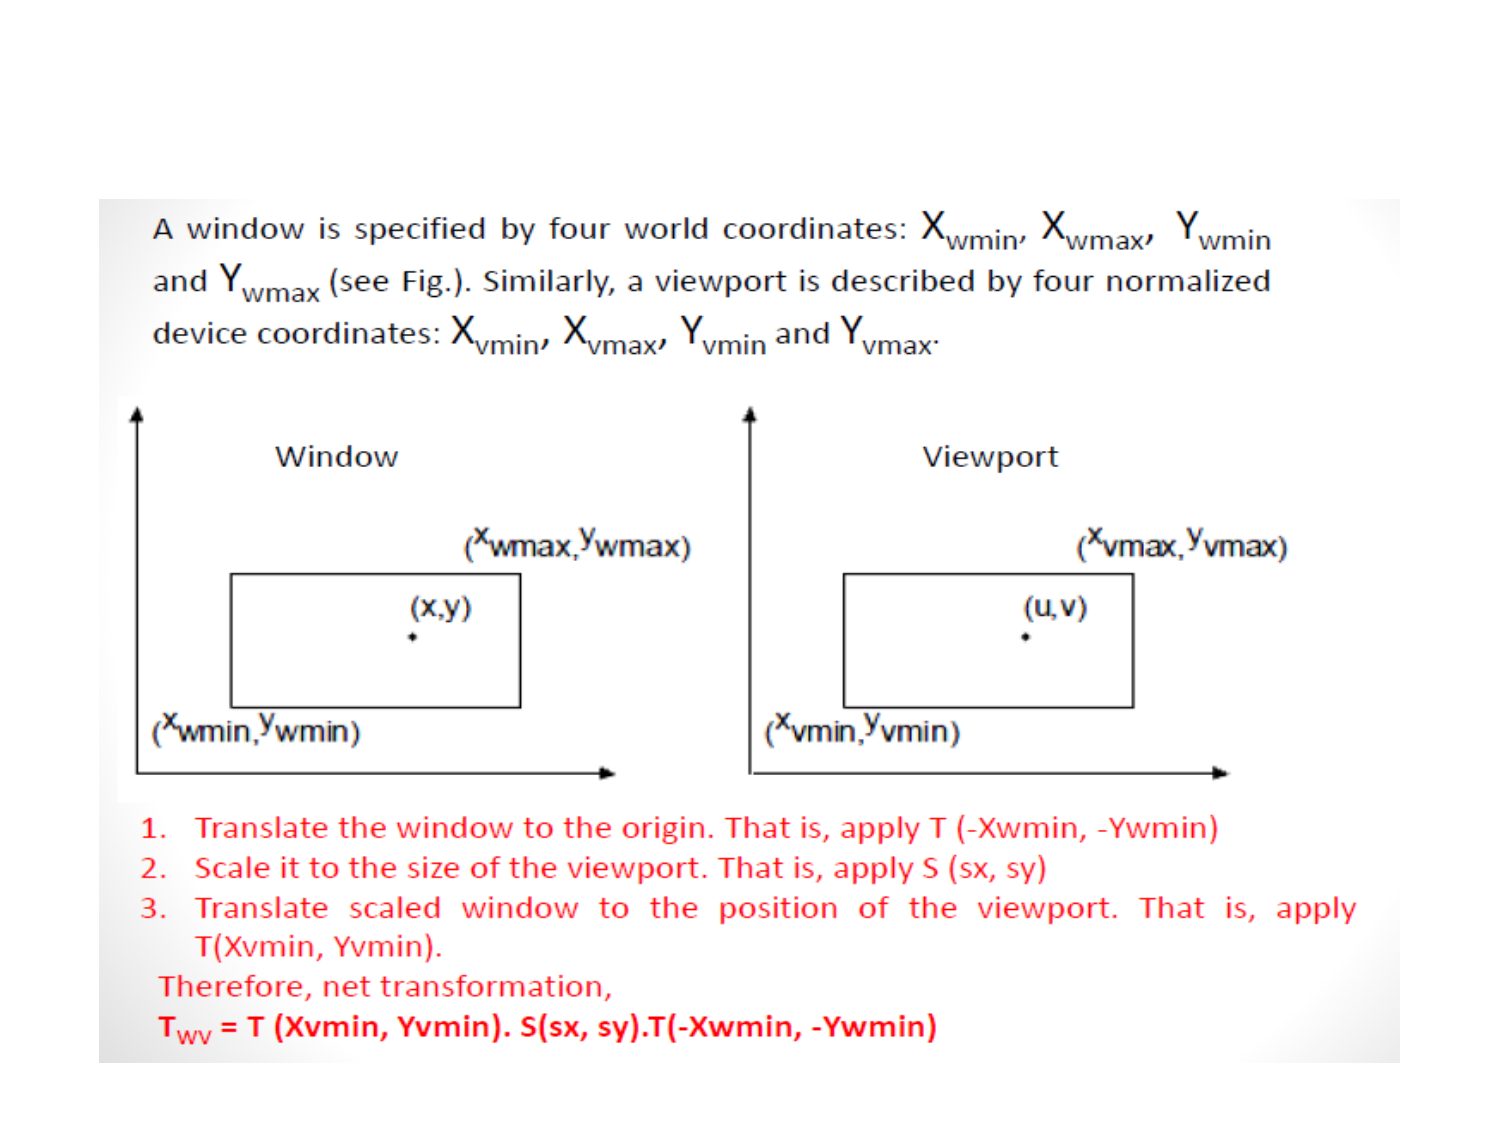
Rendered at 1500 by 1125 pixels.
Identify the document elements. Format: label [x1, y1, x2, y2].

list [99, 199, 1401, 1063]
